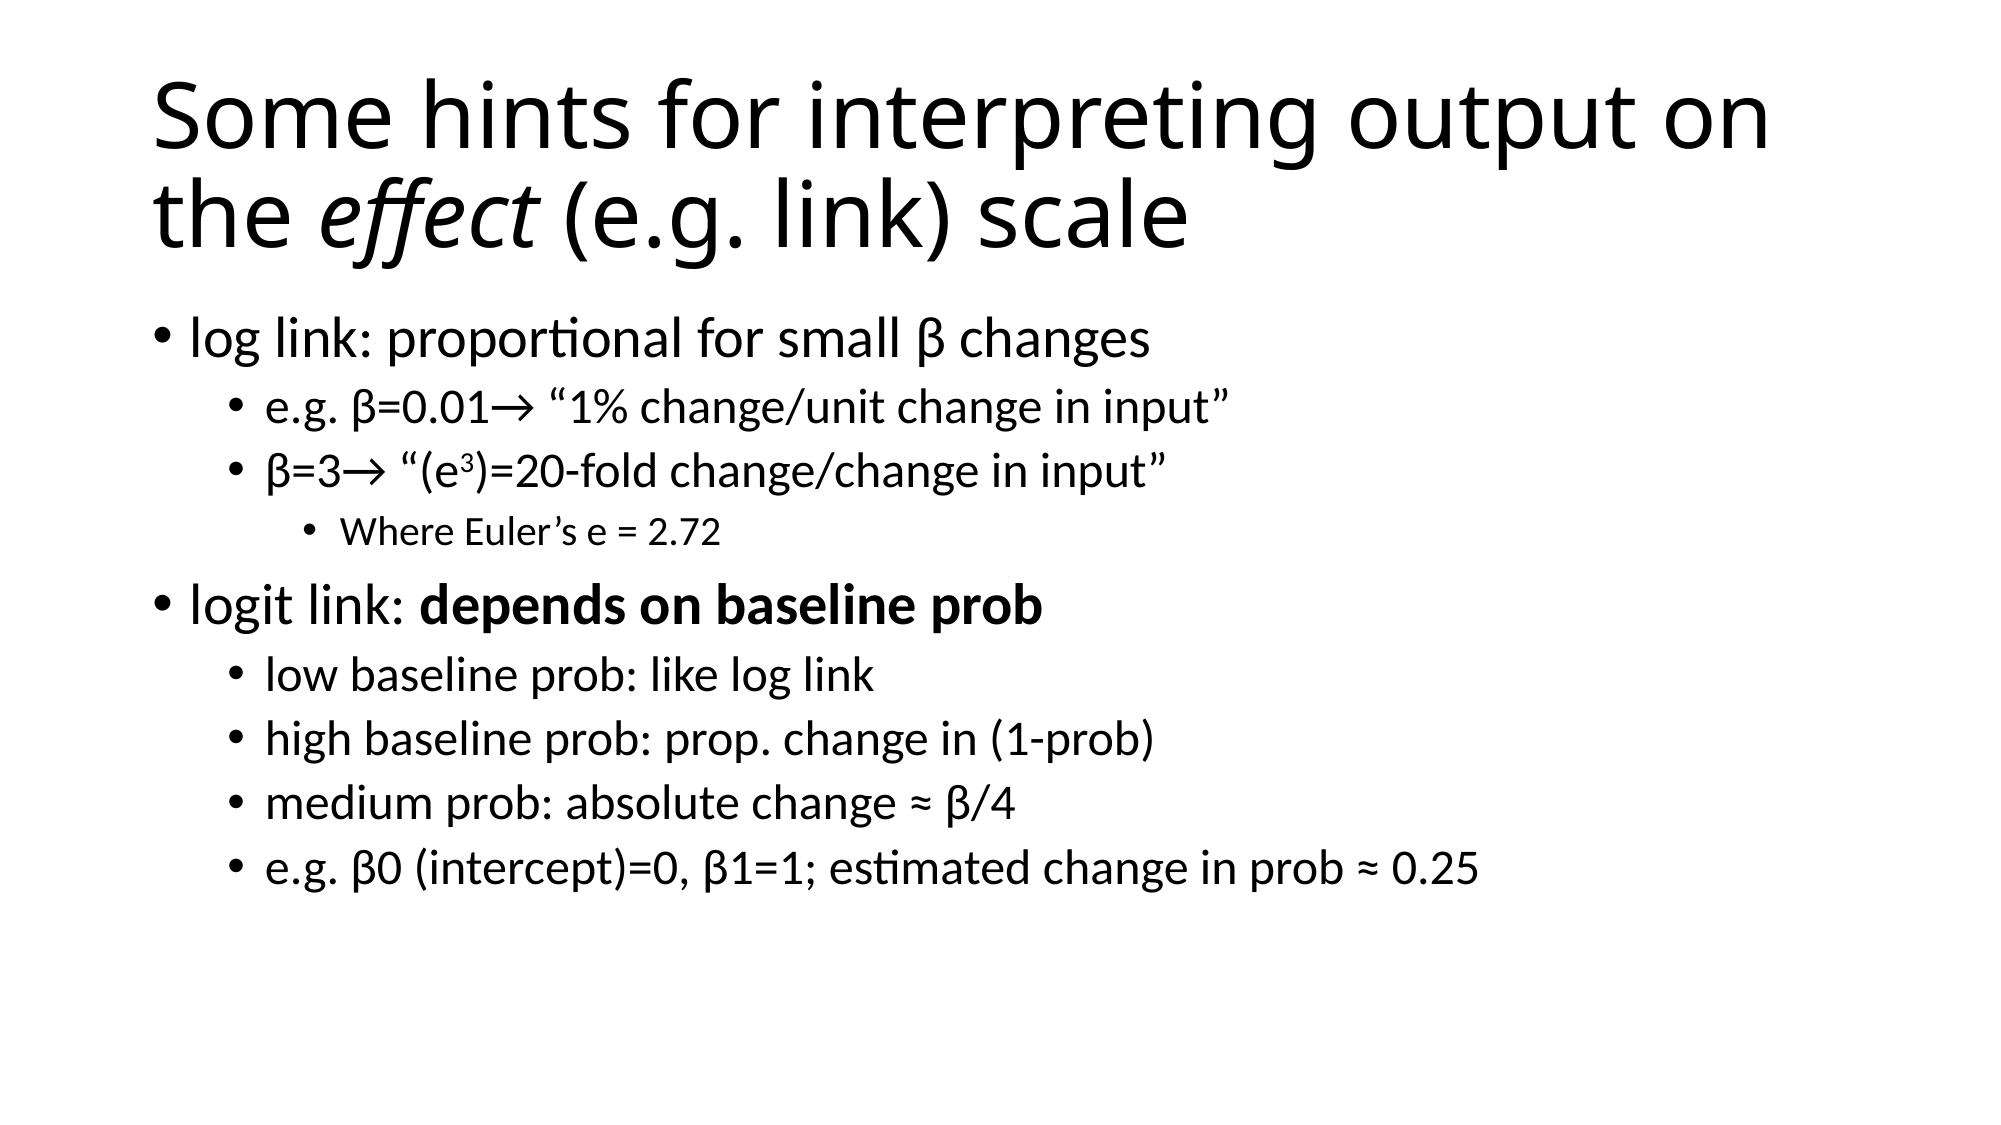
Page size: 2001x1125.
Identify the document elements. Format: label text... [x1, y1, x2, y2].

list log link: proportional for small β changes e.g. β=0.01→ “1% change/unit change in input” β=3→ “(e3)=20-fold change/change in input” Where Euler’s e = 2.72 logit link: depends on baseline prob low baseline prob: like log link high baseline prob: prop. change in (1-prob) medium prob: absolute change ≈ β/4 e.g. β0 (intercept)=0, β1=1; estimated change in prob ≈ 0.25 [137, 299, 1863, 1014]
title Some hints for interpreting output on the effect (e.g. link) scale [137, 59, 1863, 278]
